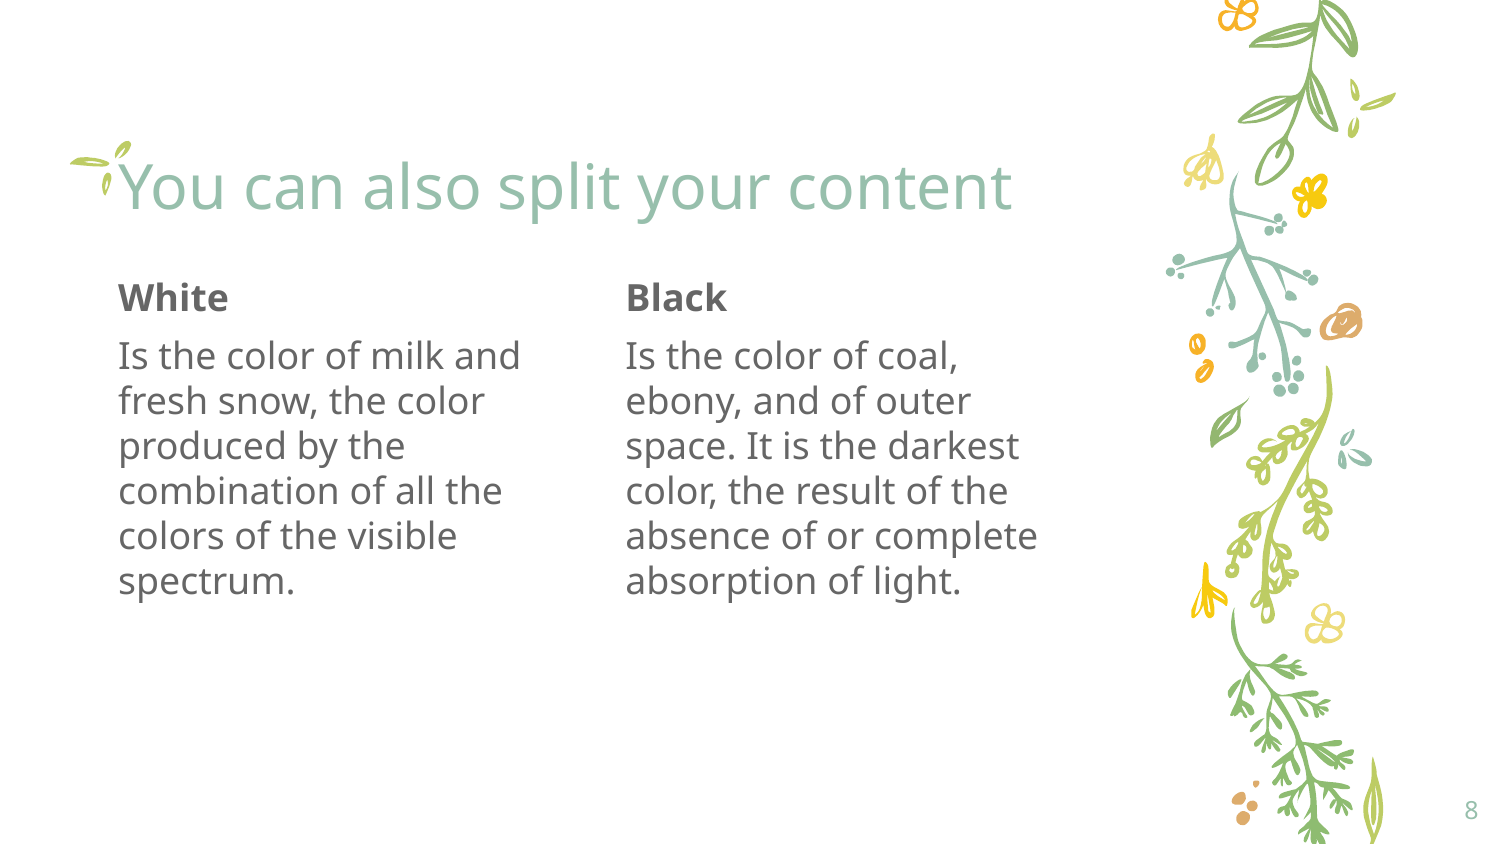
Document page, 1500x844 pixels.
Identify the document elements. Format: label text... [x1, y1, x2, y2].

title You can also split your content [103, 96, 1089, 237]
slide_number 8 [1403, 779, 1494, 844]
list White Is the color of milk and fresh snow, the color produced by the combination of all the colors of the visible spectrum. [103, 259, 582, 753]
list Black Is the color of coal, ebony, and of outer space. It is the darkest color, the result of the absence of or complete absorption of light. [610, 259, 1089, 753]
